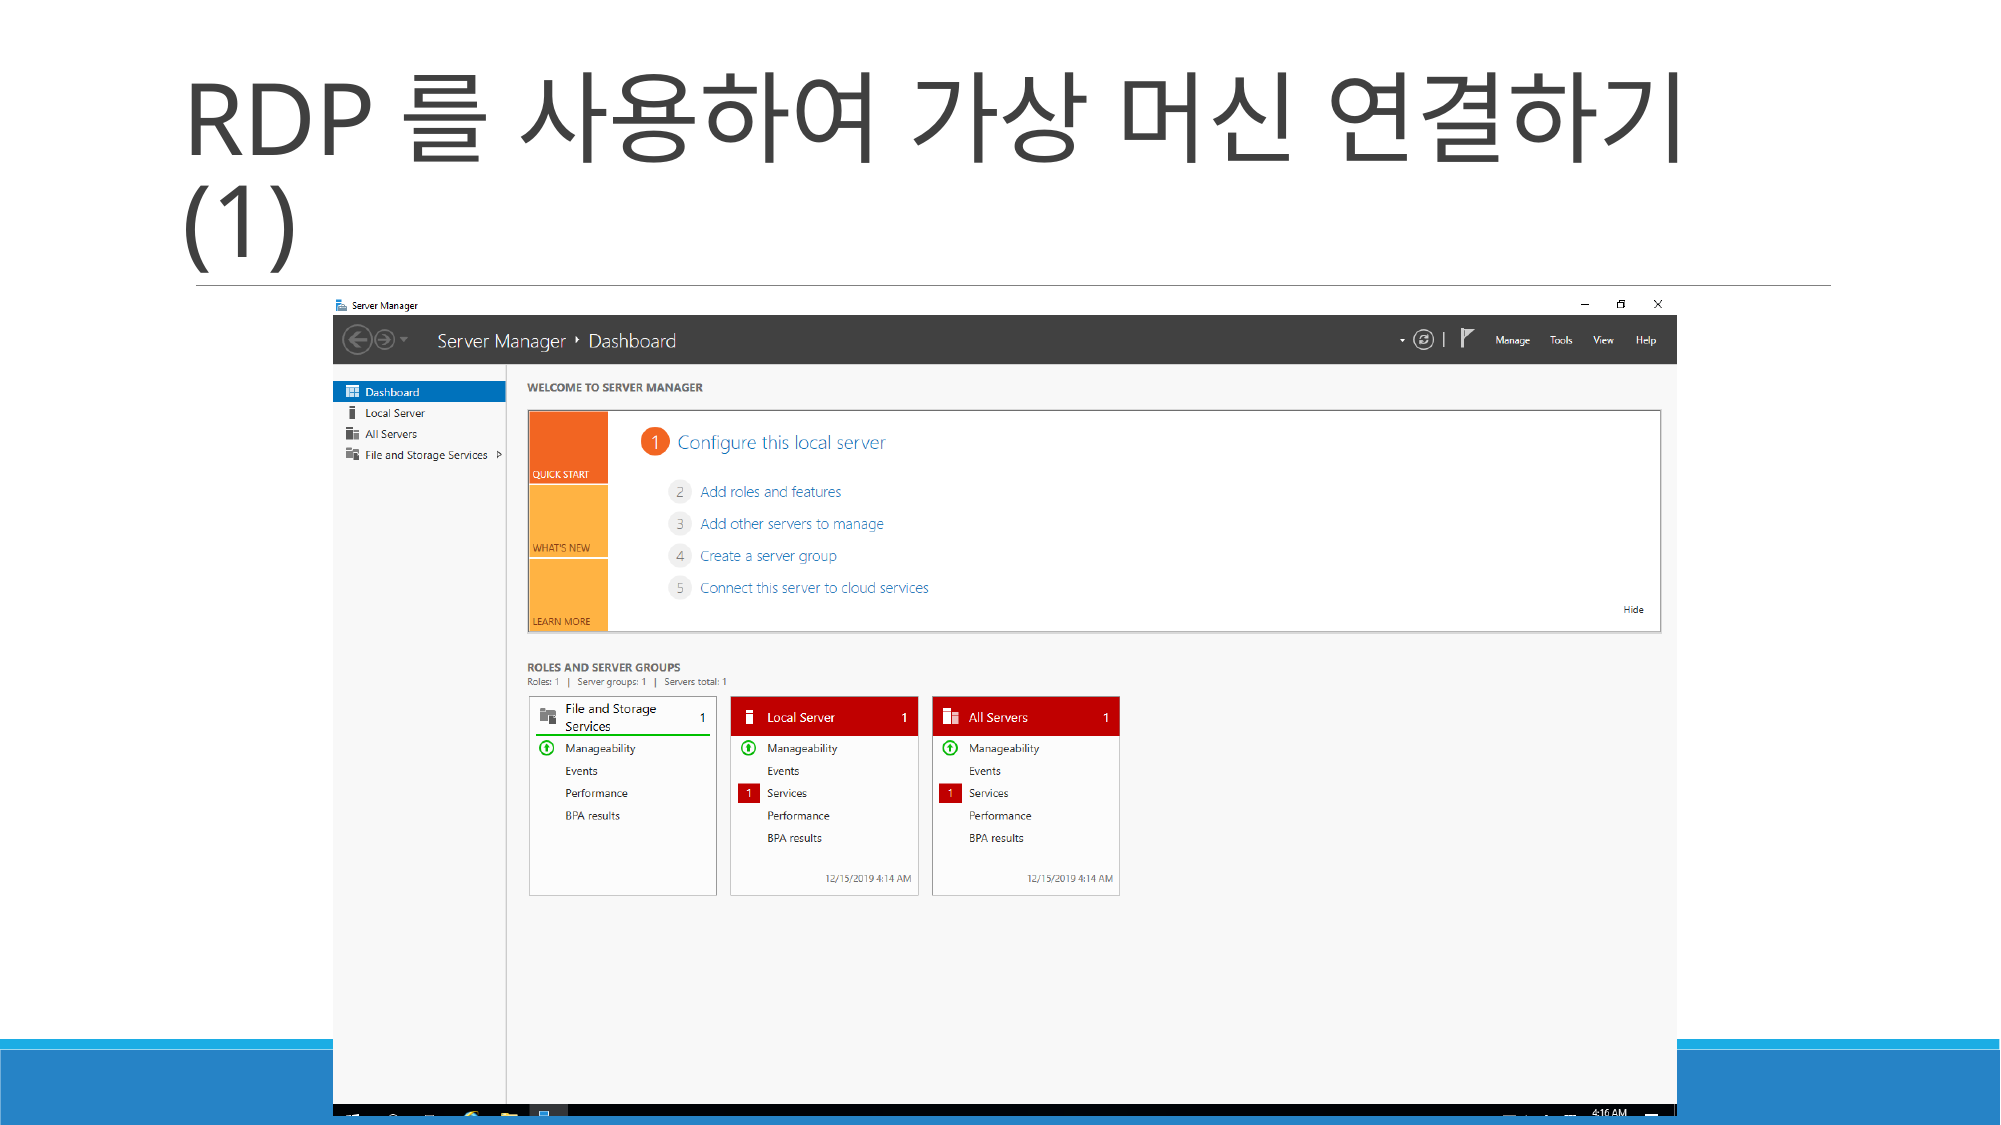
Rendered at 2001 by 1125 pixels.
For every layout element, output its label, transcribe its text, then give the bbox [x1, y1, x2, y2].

title RDP를 사용하여 가상 머신 연결하기 (1) [167, 47, 1843, 285]
picture [333, 295, 1677, 1117]
